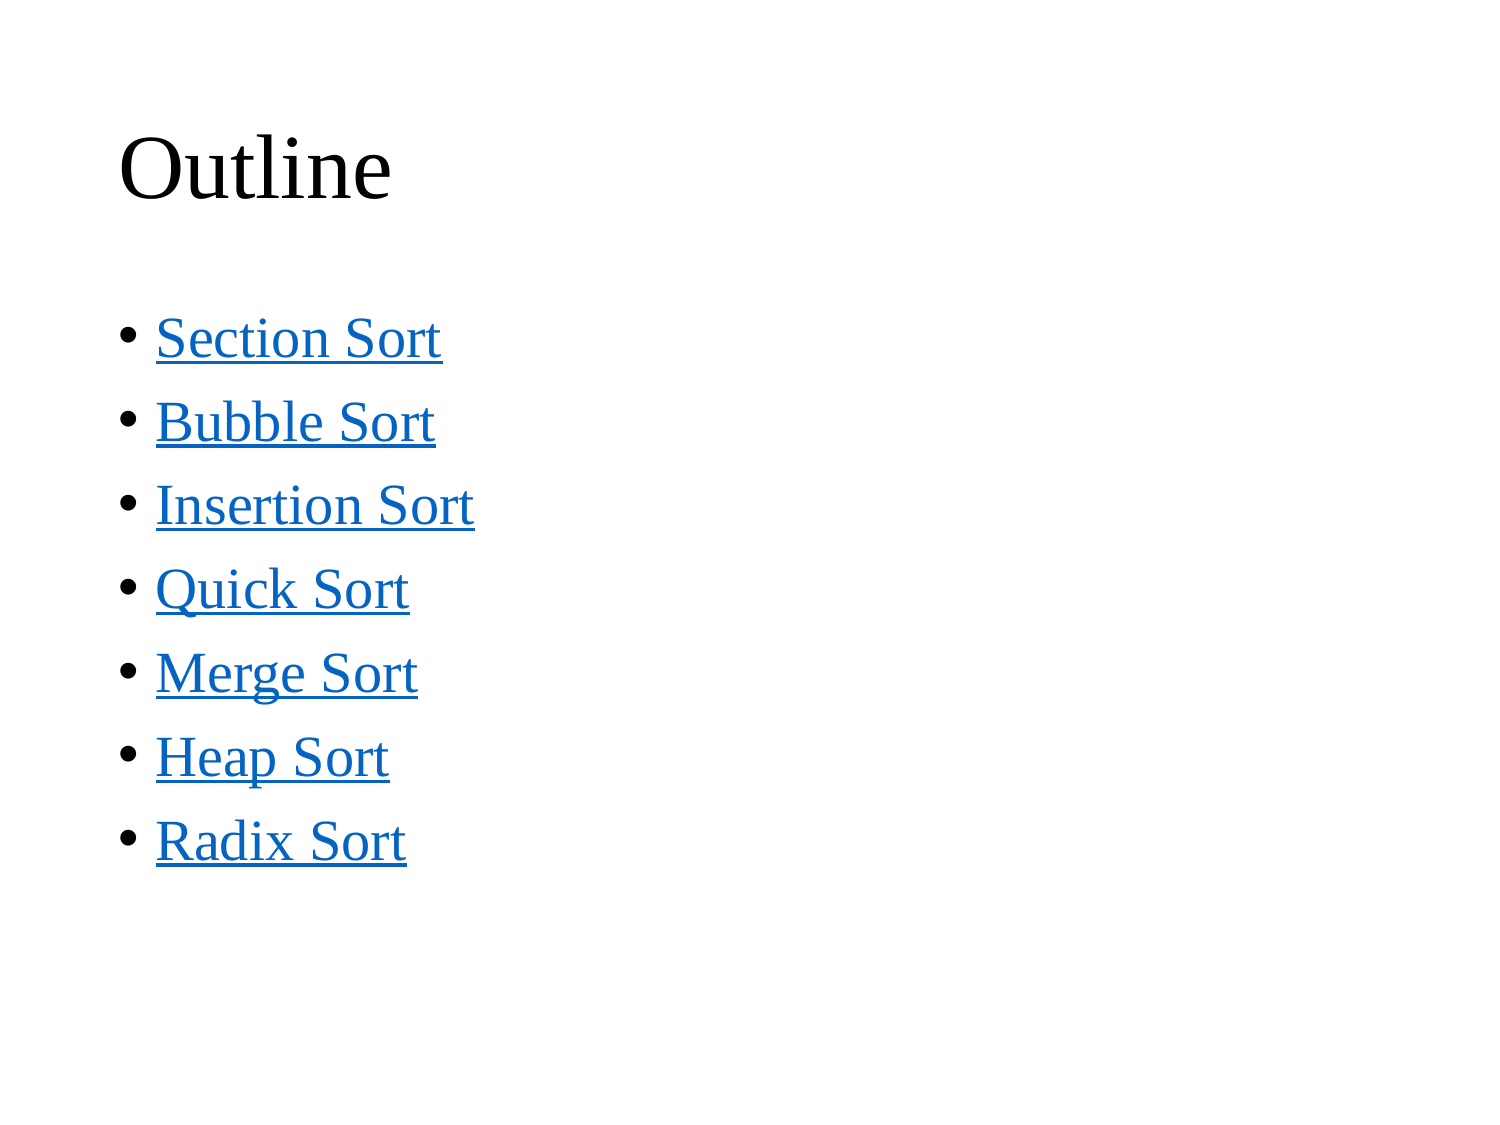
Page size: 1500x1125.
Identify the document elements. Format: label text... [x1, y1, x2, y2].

list Section Sort Bubble Sort Insertion Sort Quick Sort Merge Sort Heap Sort Radix Sort [103, 299, 1397, 1014]
title Outline [103, 59, 1397, 278]
